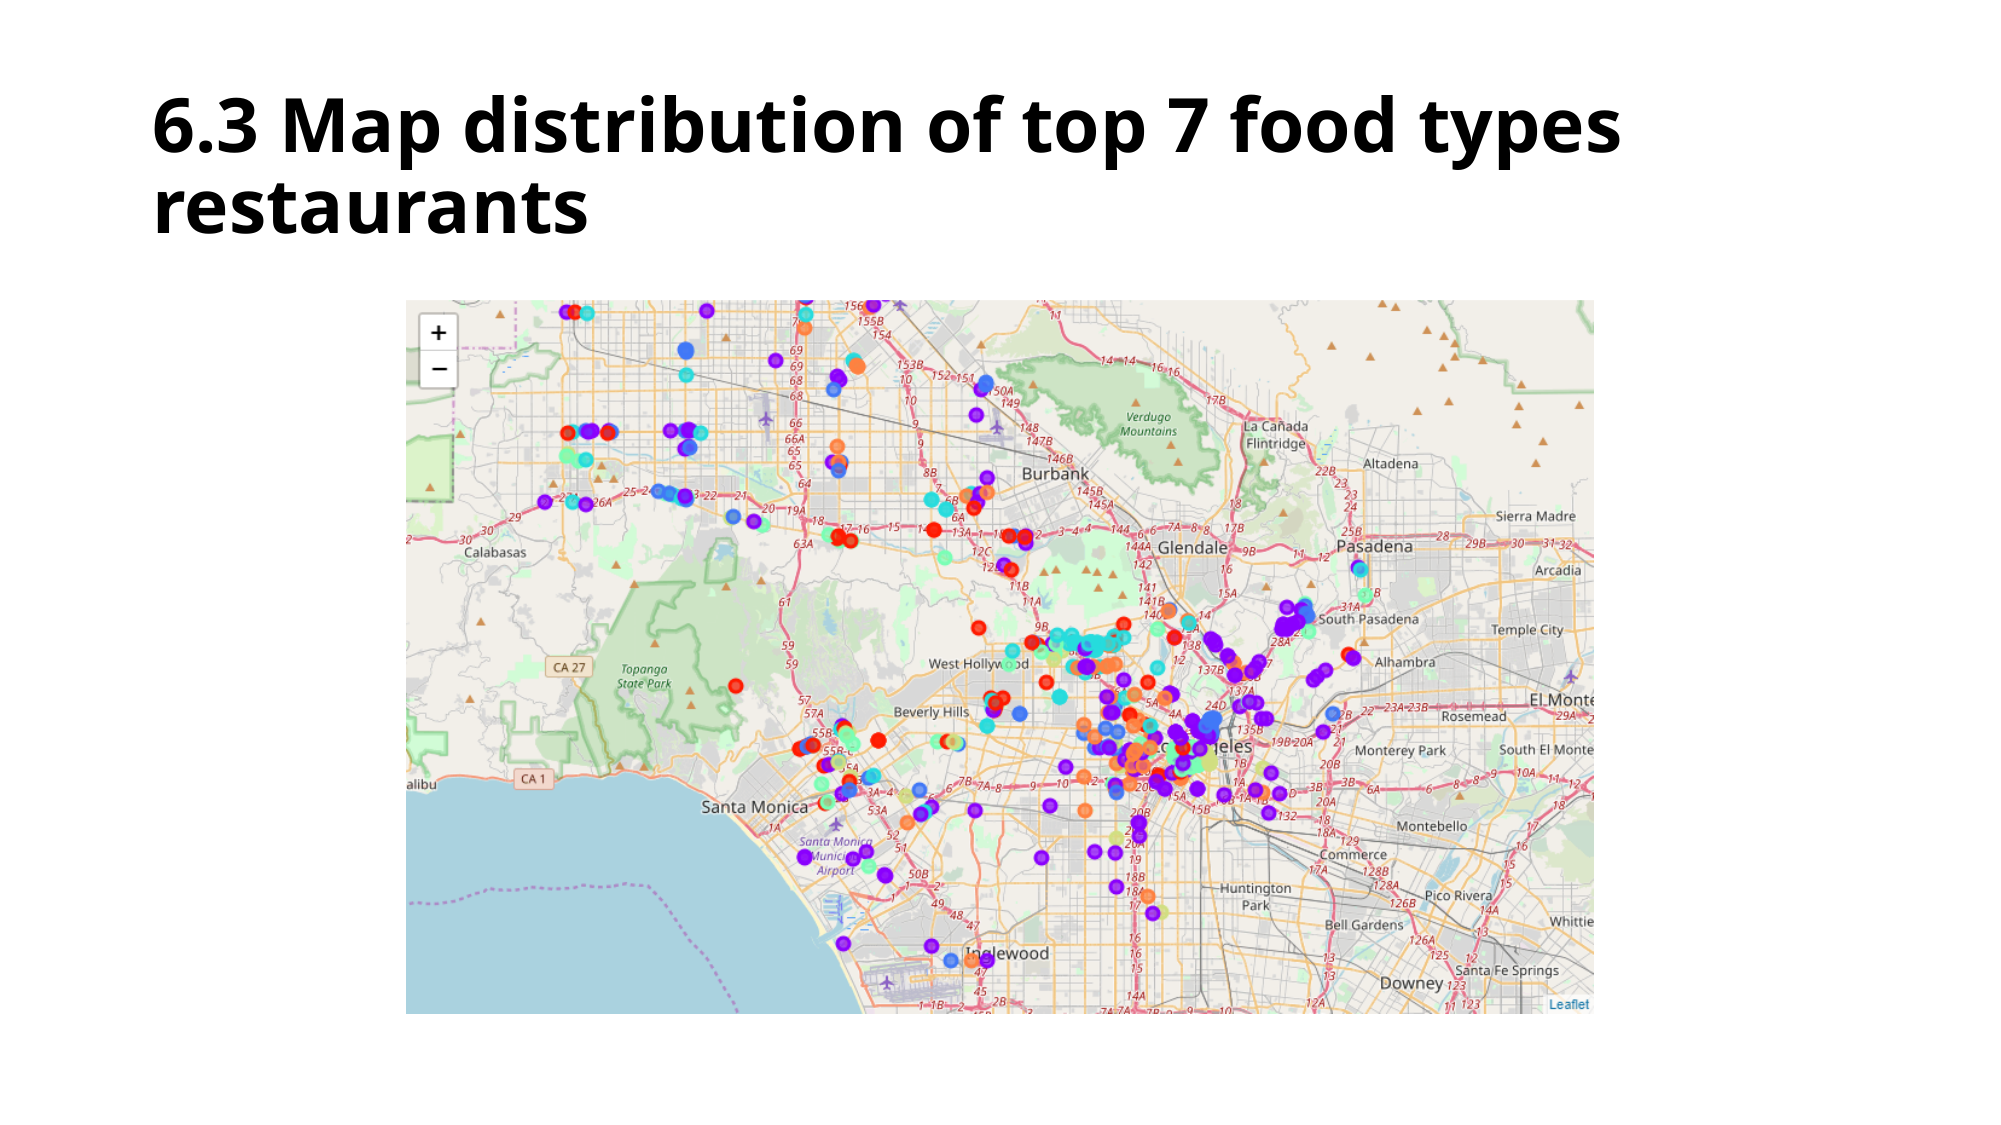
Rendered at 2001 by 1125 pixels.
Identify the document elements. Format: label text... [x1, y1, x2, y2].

title 6.3 Map distribution of top 7 food types restaurants [137, 59, 1863, 278]
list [406, 299, 1594, 1014]
